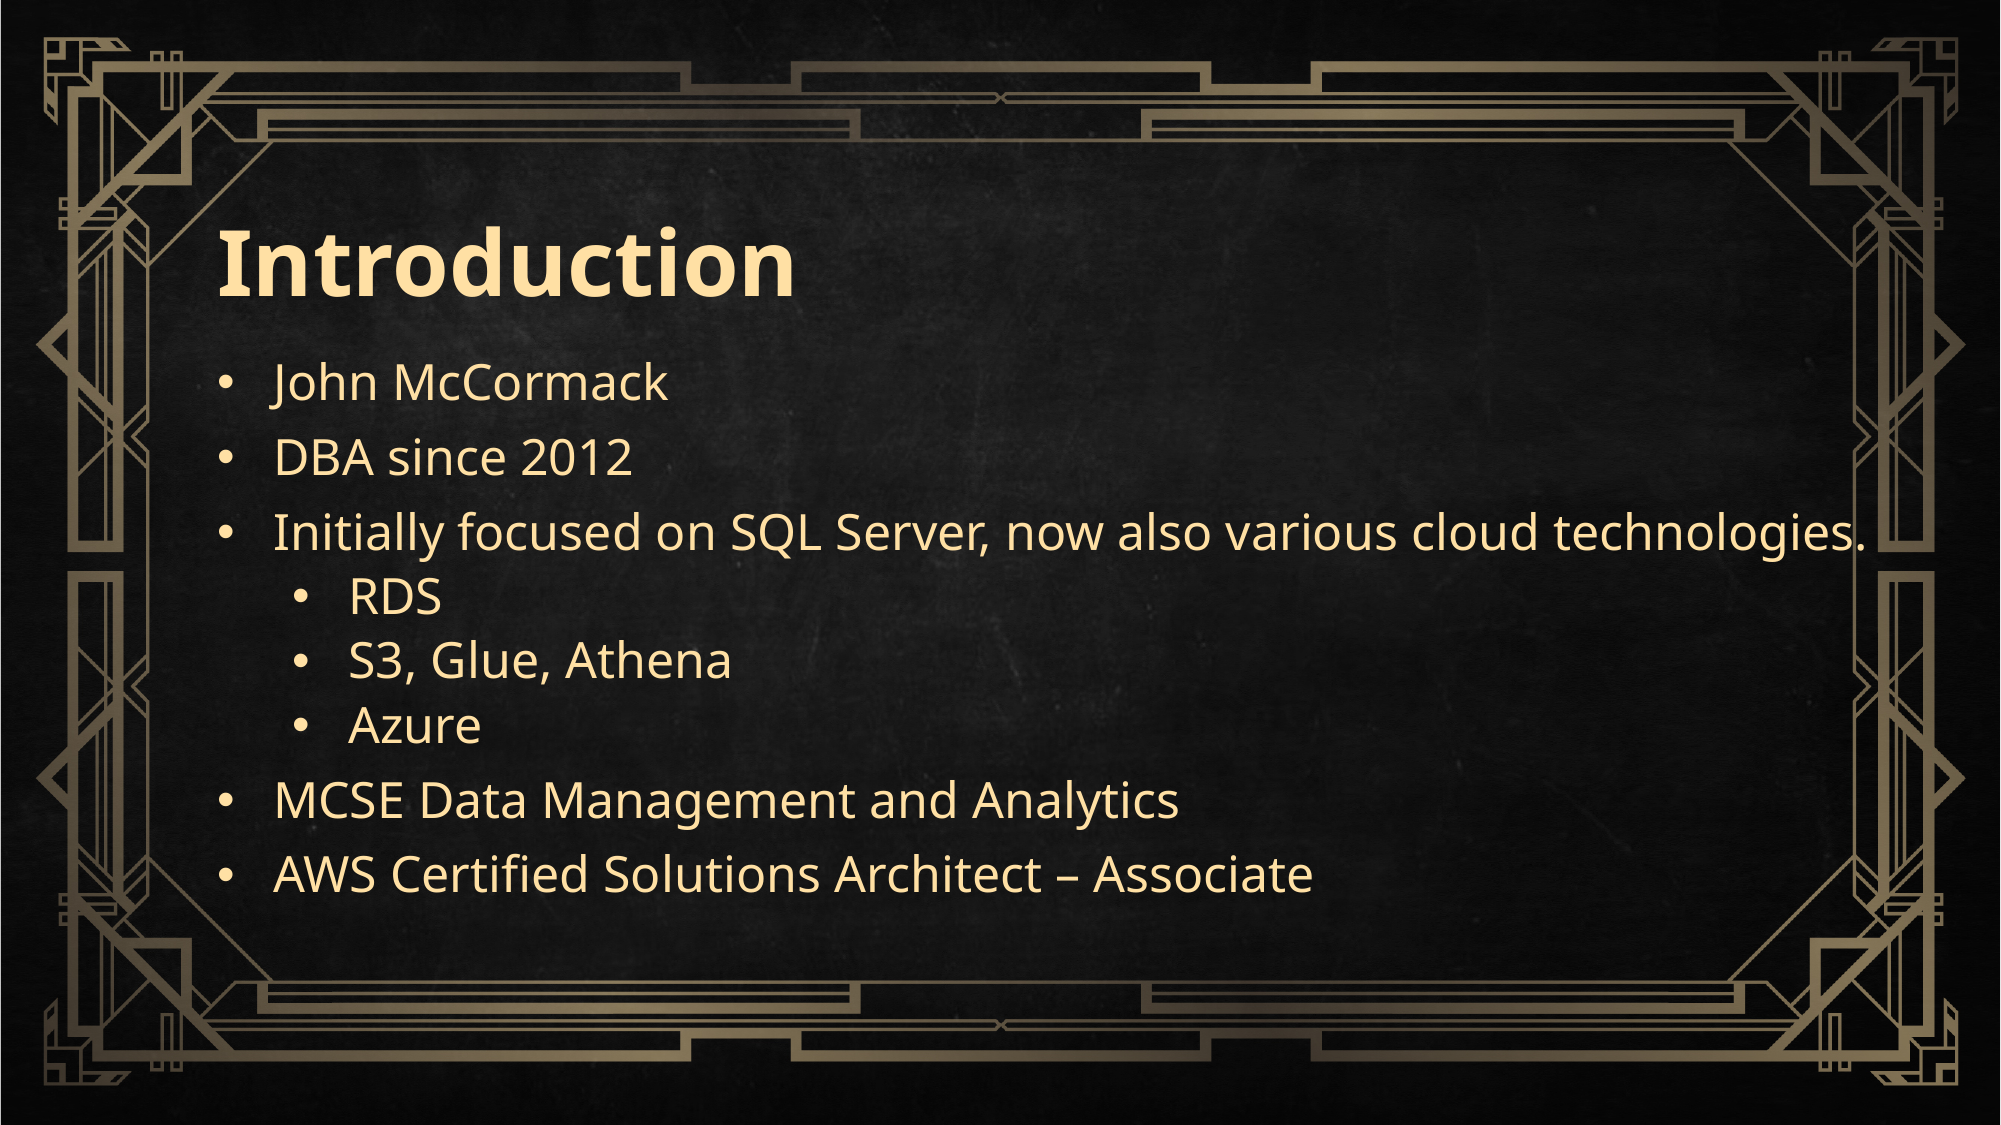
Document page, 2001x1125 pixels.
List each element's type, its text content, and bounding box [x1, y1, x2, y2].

title Introduction [202, 158, 1927, 349]
list John McCormack DBA since 2012 Initially focused on SQL Server, now also various cloud technologies. RDS S3, Glue, Athena Azure MCSE Data Management and Analytics AWS Certified Solutions Architect – Associate [202, 349, 1927, 1064]
picture [0, 0, 2001, 1125]
